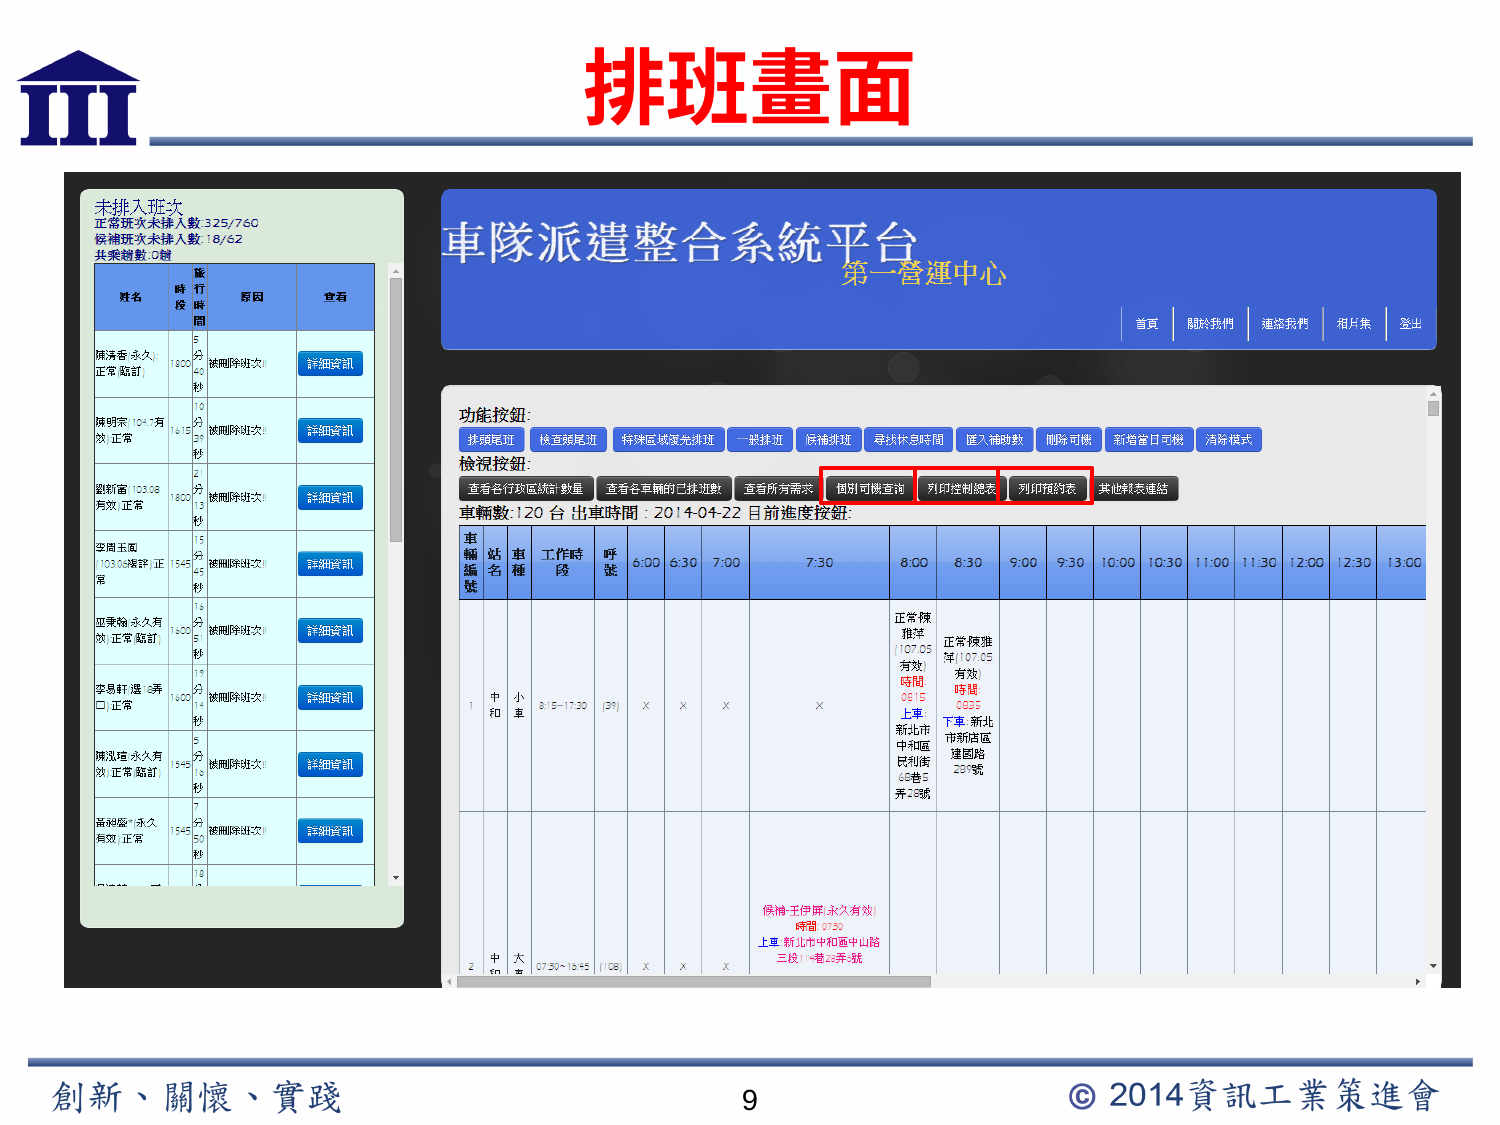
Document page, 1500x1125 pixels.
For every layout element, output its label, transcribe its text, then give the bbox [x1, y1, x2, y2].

picture [0, 0, 1500, 1125]
footer 9 [512, 1073, 988, 1118]
title 排班畫面 [75, 45, 1425, 126]
